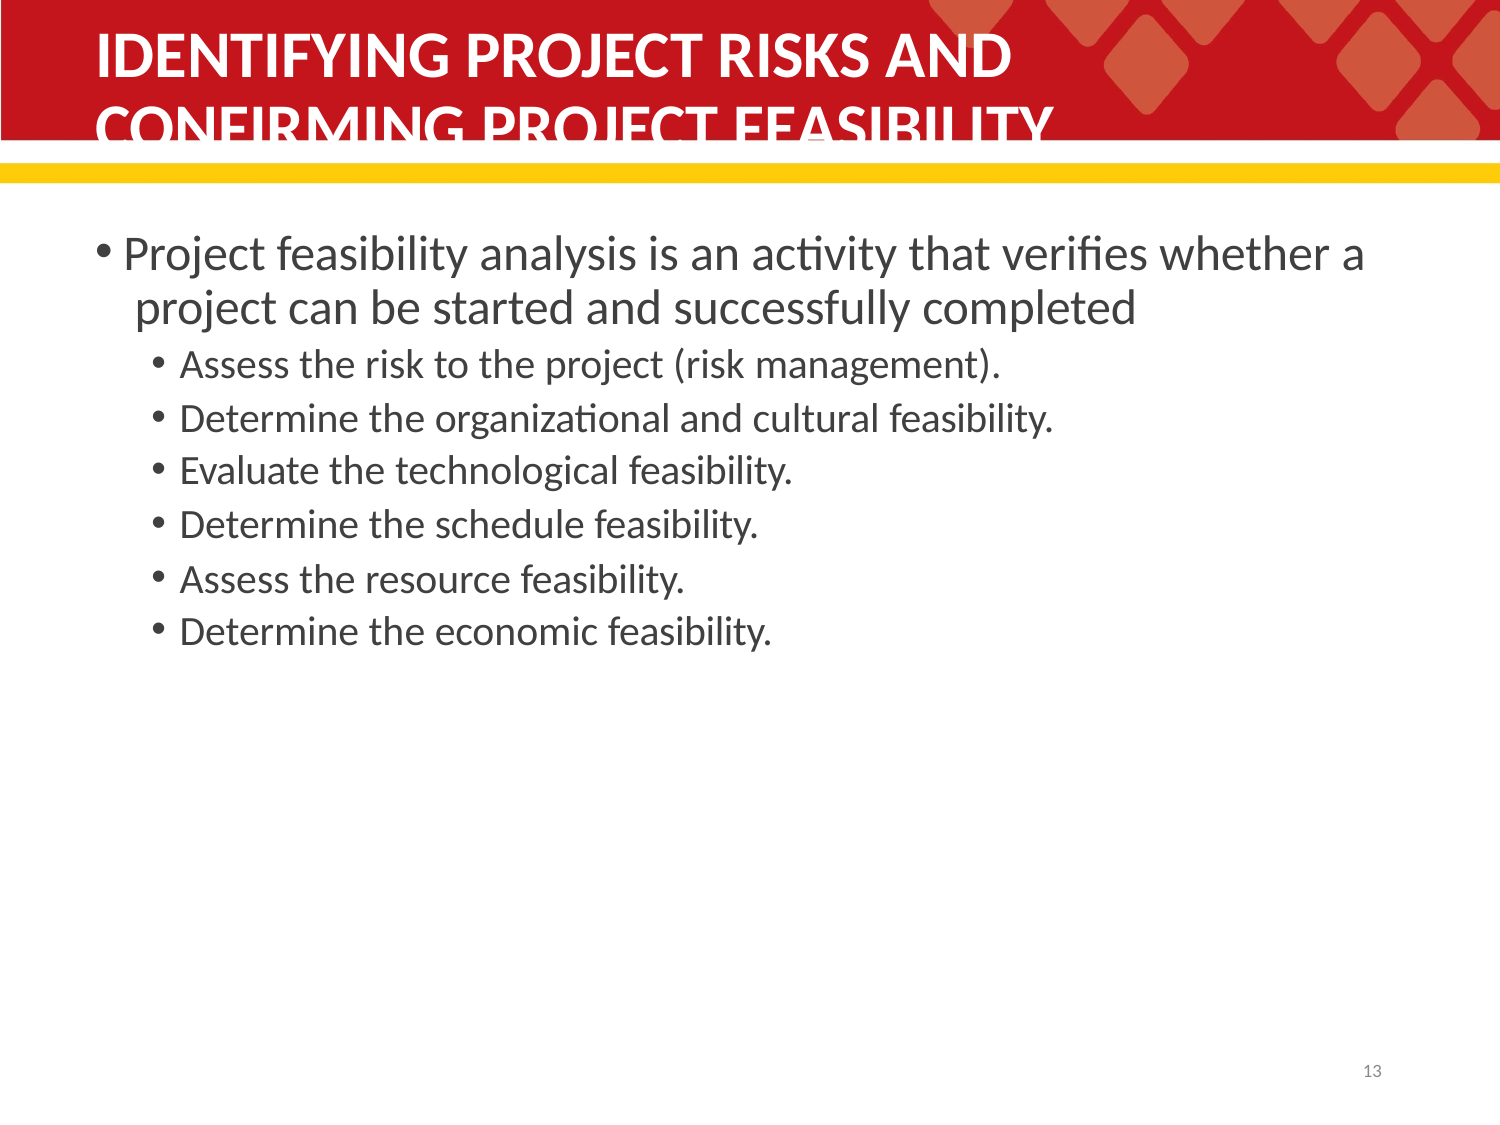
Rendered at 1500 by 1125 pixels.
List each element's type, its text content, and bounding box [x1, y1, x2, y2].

picture [0, 0, 1500, 185]
text_box Project feasibility analysis is an activity that verifies whether a project can be started and successfully completed Assess the risk to the project (risk management). Determine the organizational and cultural feasibility. Evaluate the technological feasibility. Determine the schedule feasibility. Assess the resource feasibility. Determine the economic feasibility. [93, 217, 1377, 654]
title IDENTIFYING PROJECT RISKS AND CONFIRMING PROJECT FEASIBILITY [93, 7, 1061, 206]
slide_number 23 [1356, 1058, 1389, 1125]
